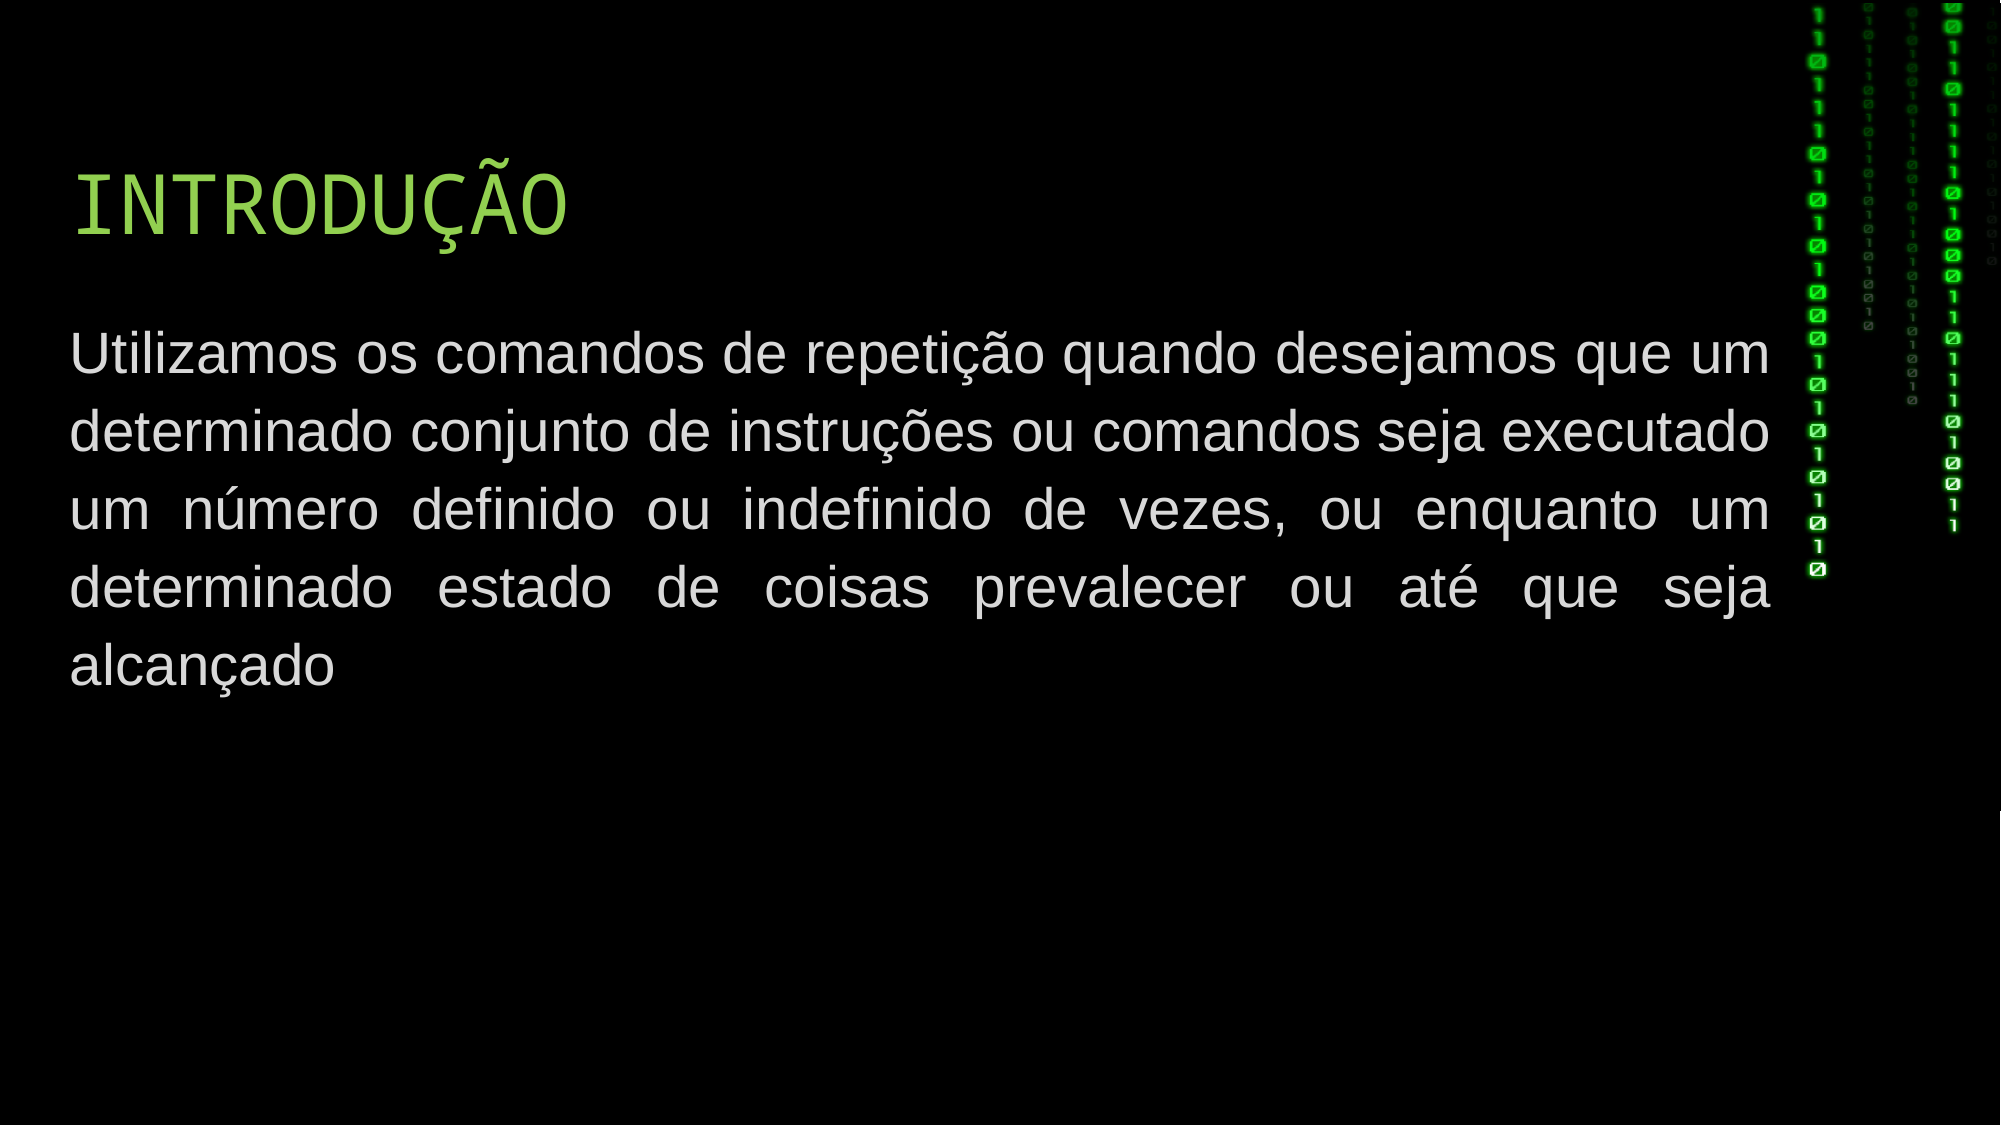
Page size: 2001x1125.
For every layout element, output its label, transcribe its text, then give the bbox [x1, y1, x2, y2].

title INTRODUÇÃO [55, 75, 1750, 263]
text_box Utilizamos os comandos de repetição quando desejamos que um determinado conjunto de instruções ou comandos seja executado um número definido ou indefinido de vezes, ou enquanto um determinado estado de coisas prevalecer ou até que seja alcançado [55, 299, 1790, 1094]
picture [1788, 3, 2001, 811]
